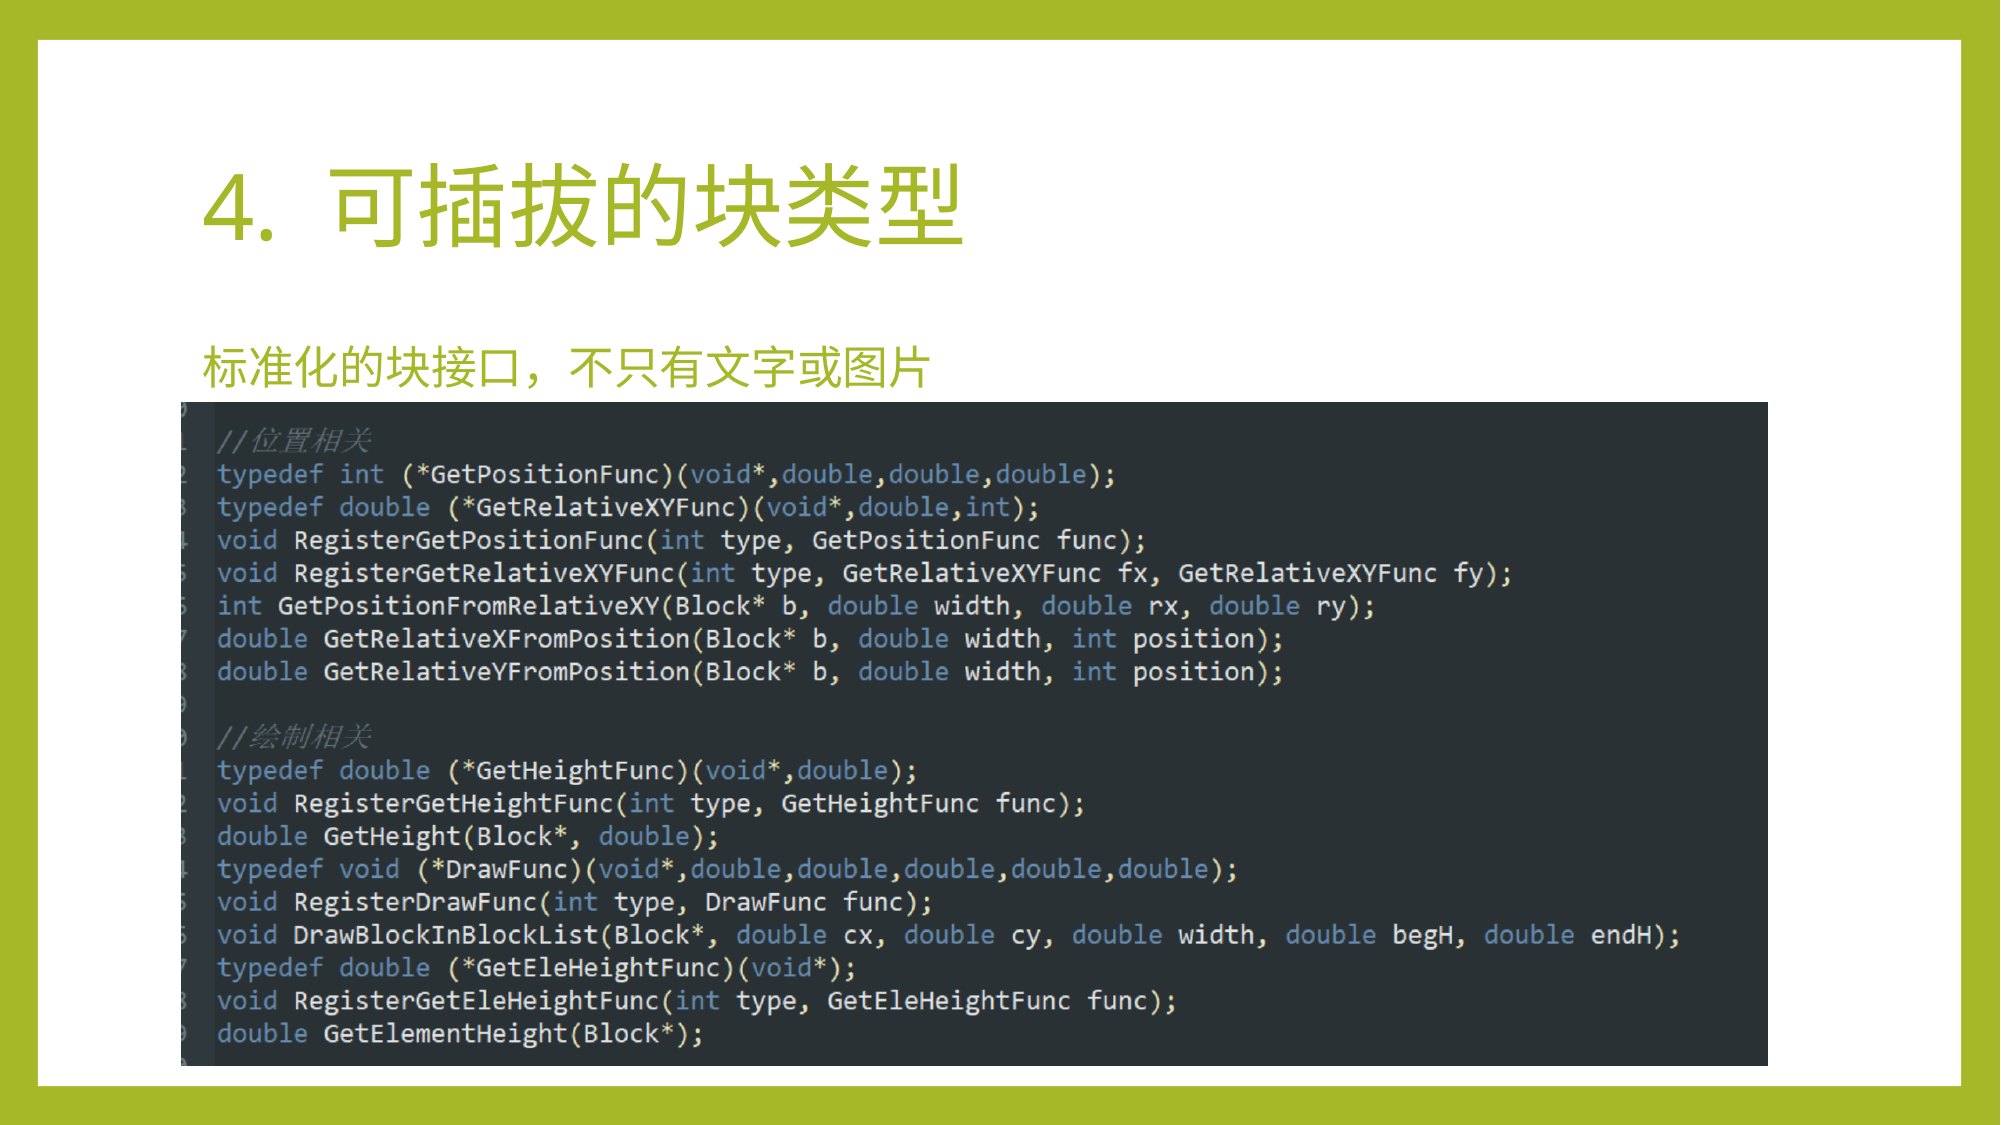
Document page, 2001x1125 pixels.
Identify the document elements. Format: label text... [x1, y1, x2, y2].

title 4. 可插拔的块类型 [187, 99, 1808, 323]
list 标准化的块接口，不只有文字或图片 [187, 337, 1808, 1000]
picture [181, 402, 1768, 1066]
